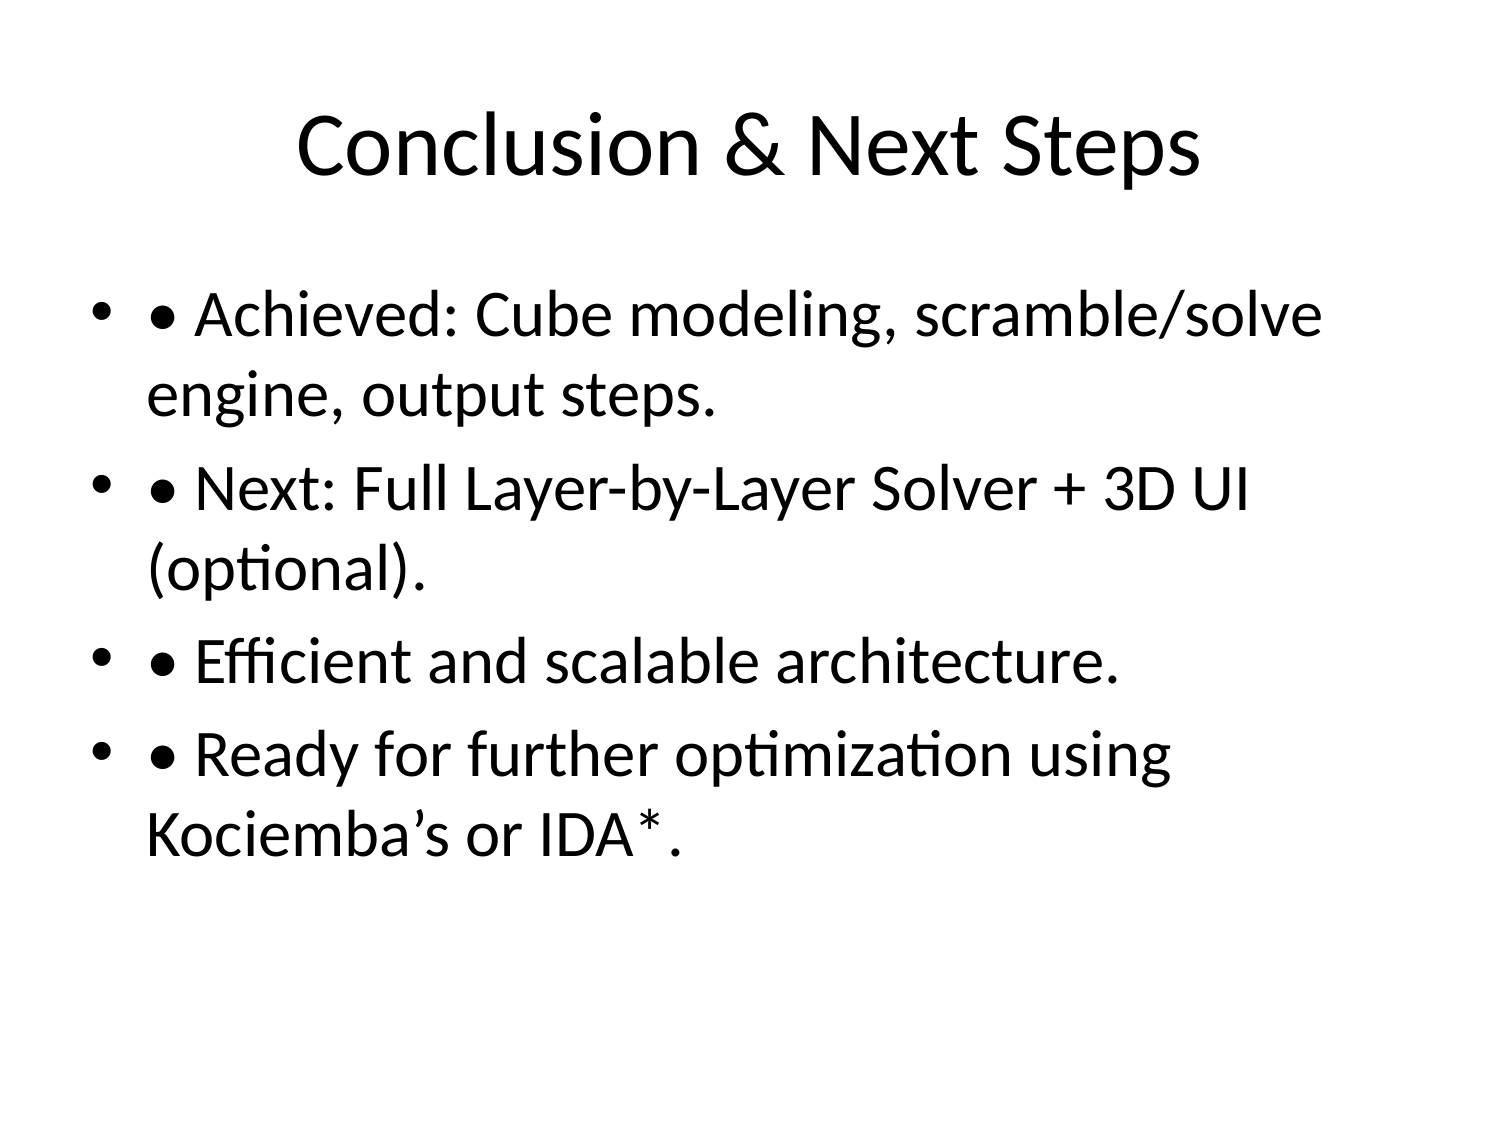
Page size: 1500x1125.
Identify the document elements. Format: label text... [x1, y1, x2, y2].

title Conclusion & Next Steps [75, 45, 1425, 233]
list • Achieved: Cube modeling, scramble/solve engine, output steps. • Next: Full Layer-by-Layer Solver + 3D UI (optional). • Efficient and scalable architecture. • Ready for further optimization using Kociemba’s or IDA*. [75, 262, 1425, 1005]
